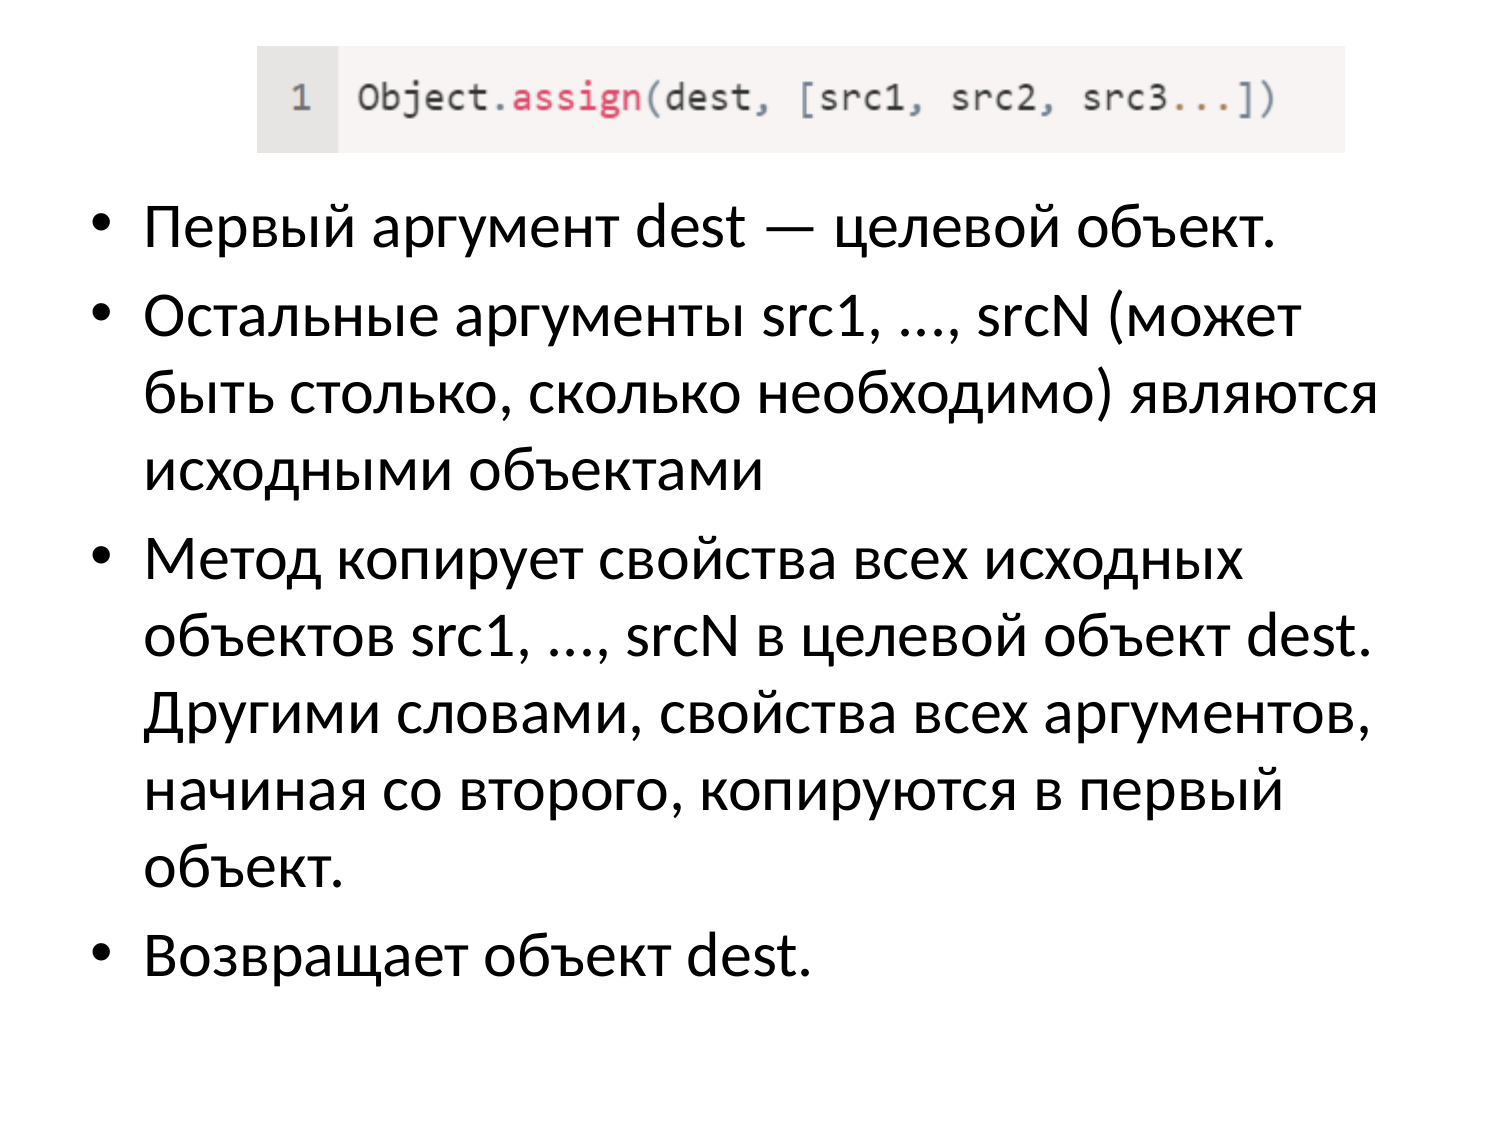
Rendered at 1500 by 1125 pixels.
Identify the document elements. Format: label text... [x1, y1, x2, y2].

list Первый аргумент dest — целевой объект. Остальные аргументы src1, ..., srcN (может быть столько, сколько необходимо) являются исходными объектами Метод копирует свойства всех исходных объектов src1, ..., srcN в целевой объект dest. Другими словами, свойства всех аргументов, начиная со второго, копируются в первый объект. Возвращает объект dest. [75, 175, 1425, 1005]
picture [257, 46, 1345, 153]
